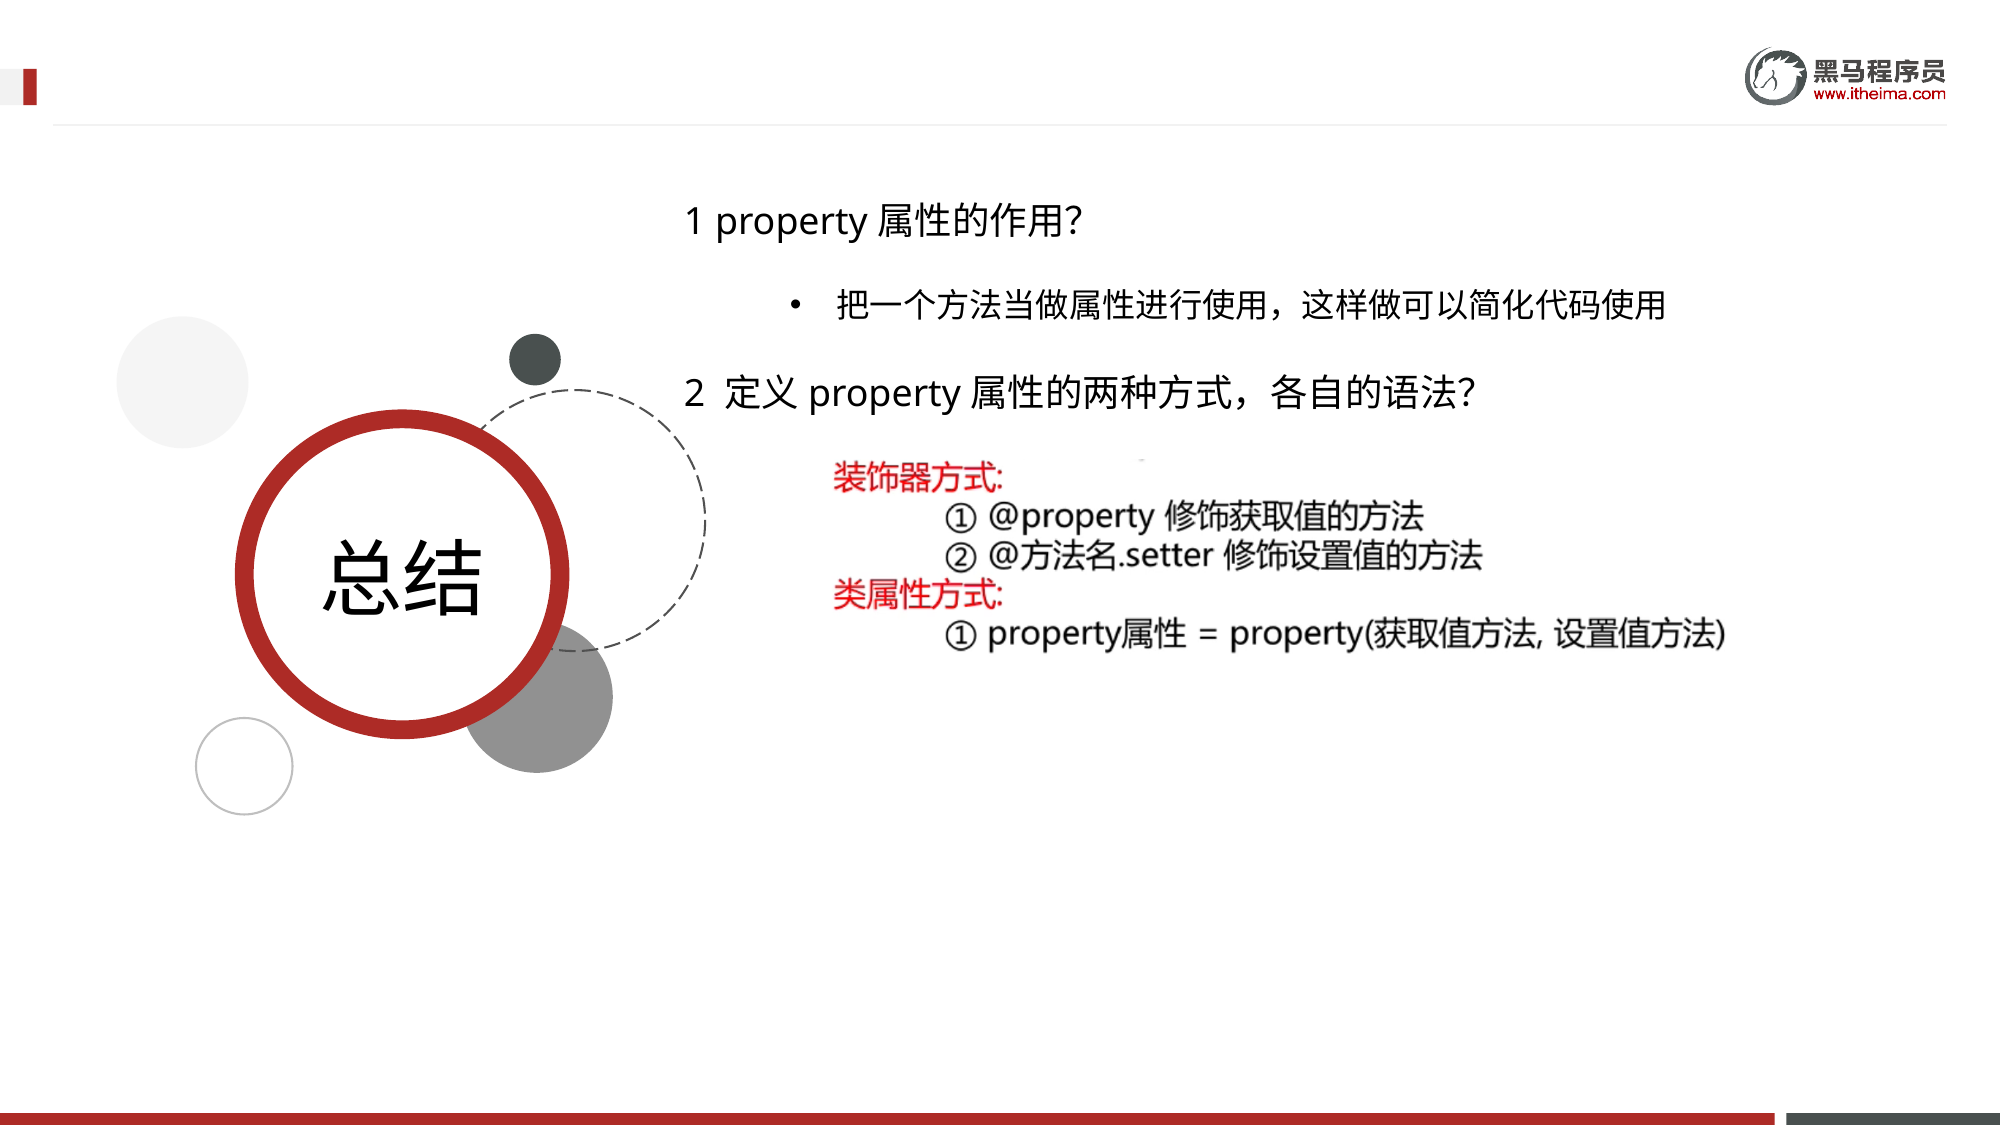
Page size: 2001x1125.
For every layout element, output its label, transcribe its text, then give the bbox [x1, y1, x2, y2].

list 1 property属性的作用？ [669, 167, 1831, 249]
text_box 把一个方法当做属性进行使用，这样做可以简化代码使用 [775, 233, 1909, 355]
picture [1744, 46, 1946, 106]
text_box 2 定义property属性的两种方式，各自的语法？ [669, 339, 1561, 421]
picture [818, 459, 1742, 666]
